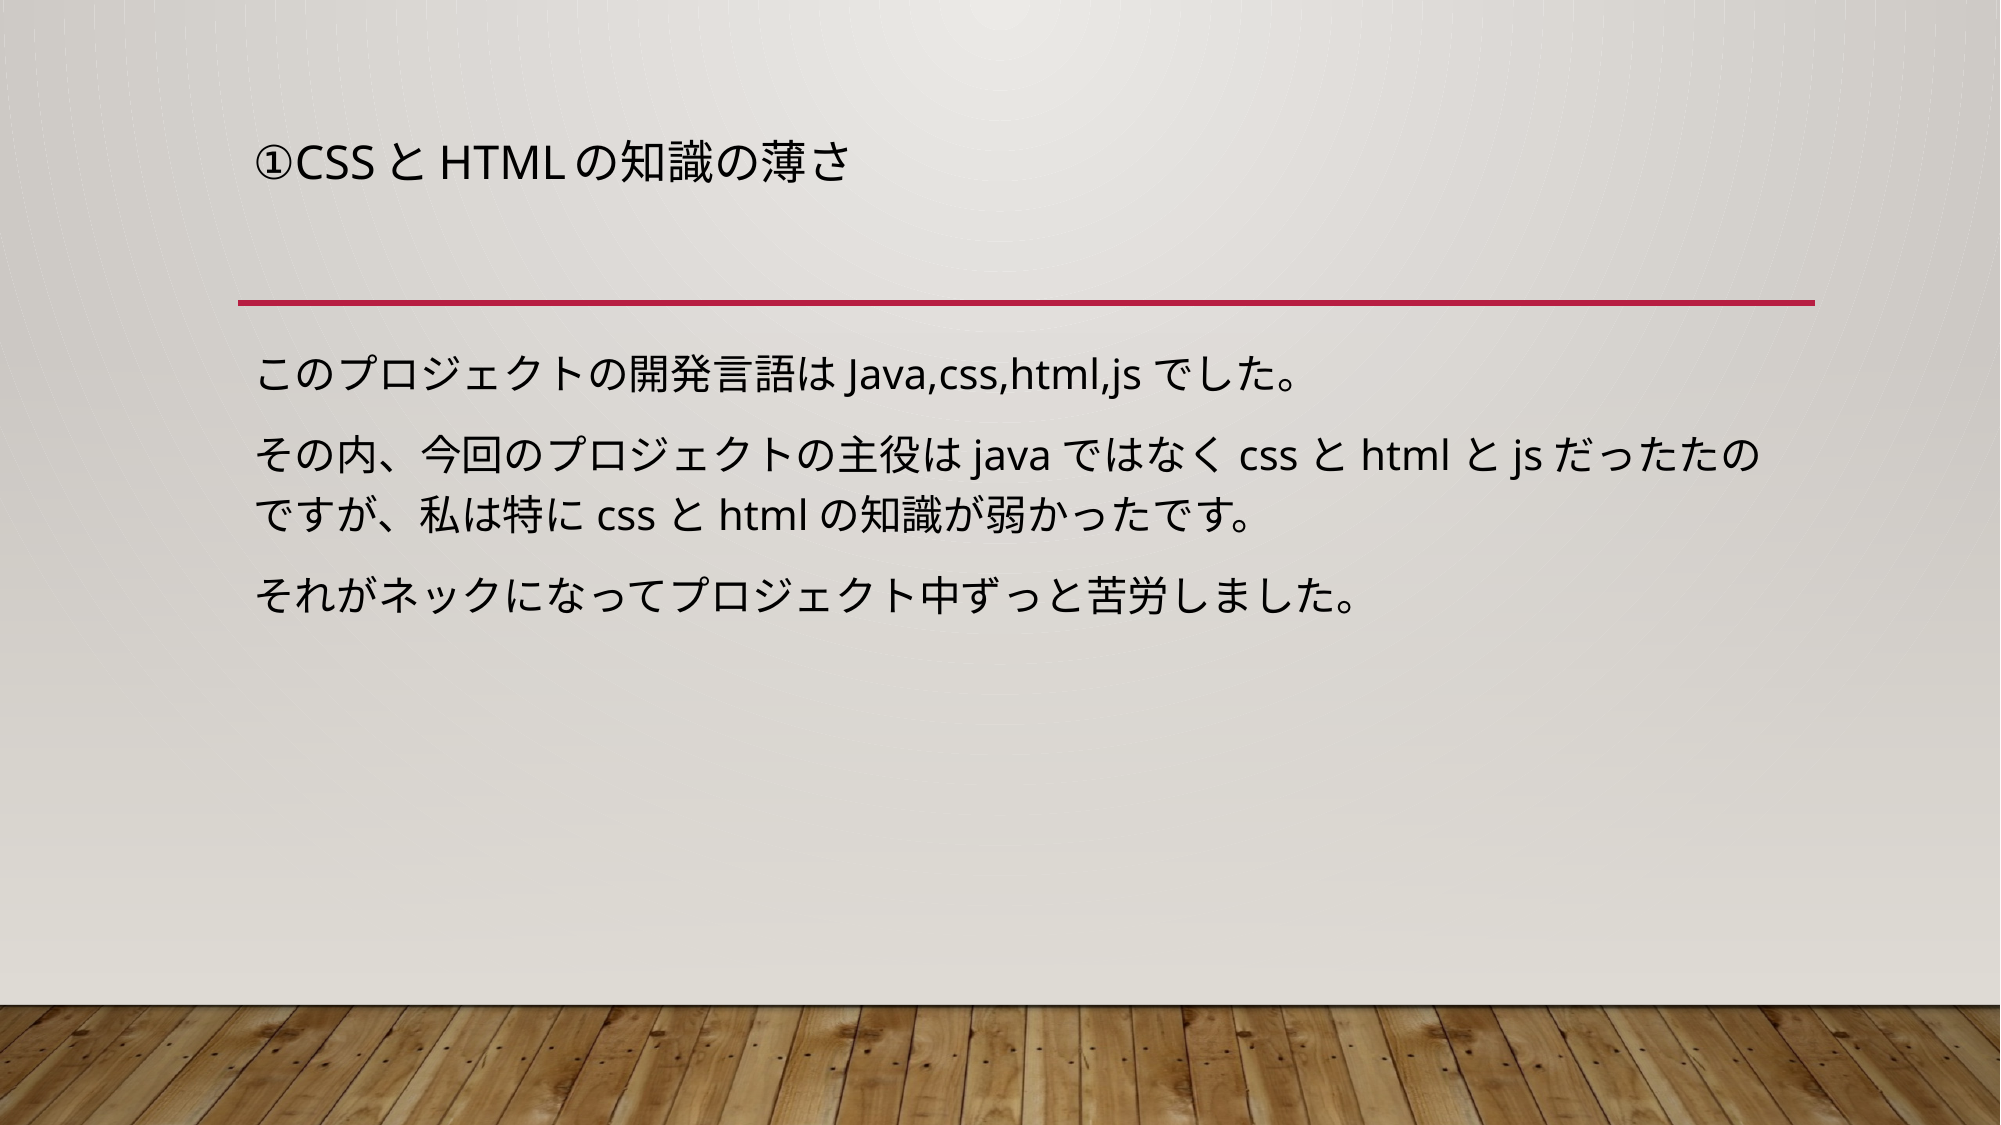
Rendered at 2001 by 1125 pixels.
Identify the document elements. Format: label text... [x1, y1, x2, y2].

list このプロジェクトの開発言語はJava,css,html,jsでした。 その内、今回のプロジェクトの主役はjavaではなくcssとhtmlとjsだったたのですが、私は特にcssとhtmlの知識が弱かったです。 それがネックになってプロジェクト中ずっと苦労しました。 [238, 330, 1814, 897]
title ①CSSとHTMLの知識の薄さ [238, 131, 1814, 305]
picture [0, 1005, 2000, 1125]
